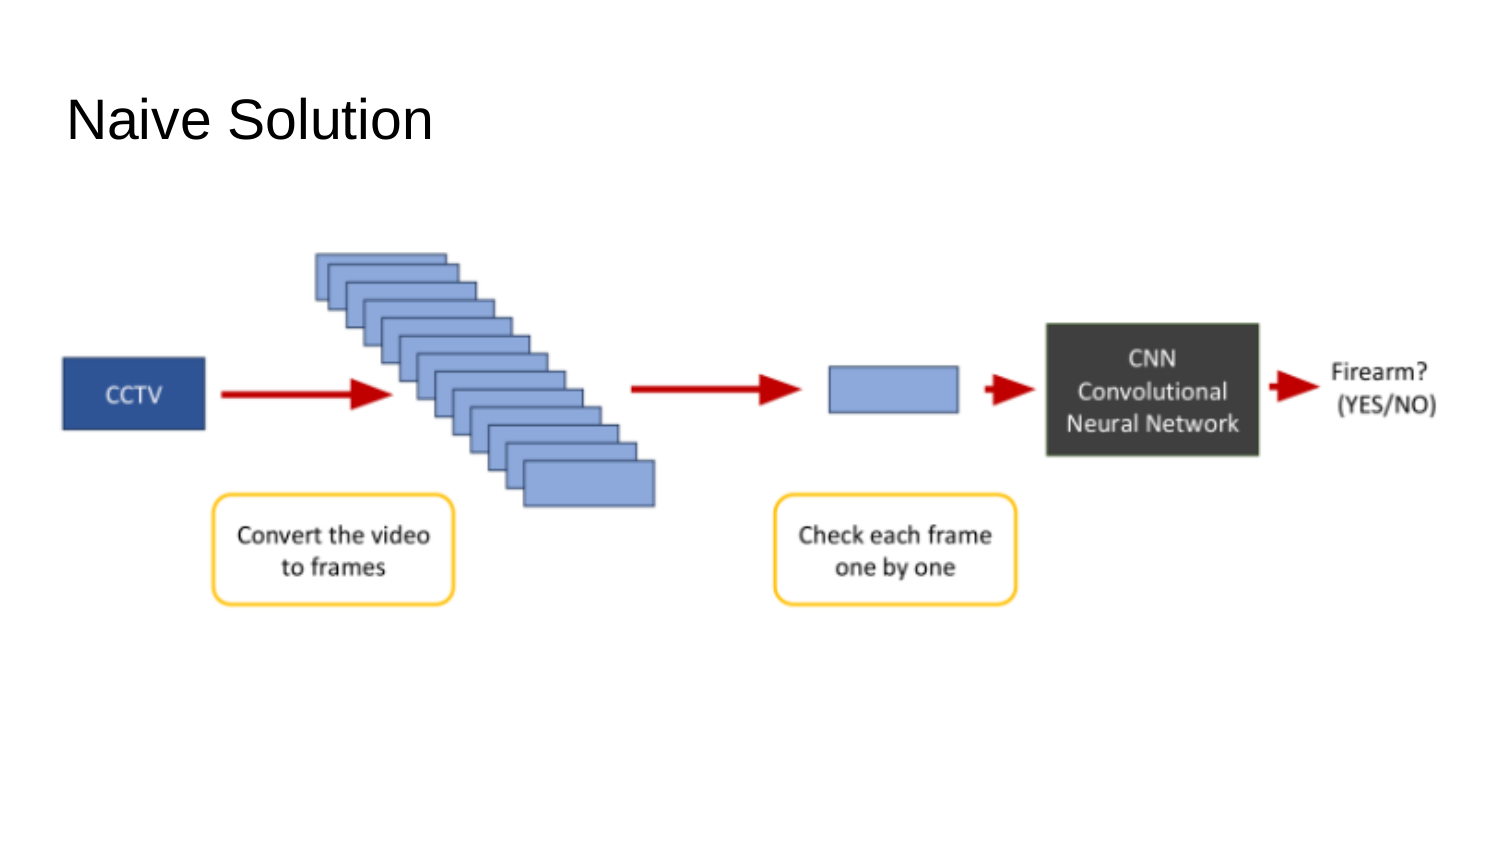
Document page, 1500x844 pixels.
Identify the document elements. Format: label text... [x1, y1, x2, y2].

title Naive Solution [51, 72, 1449, 167]
picture [50, 188, 1450, 660]
